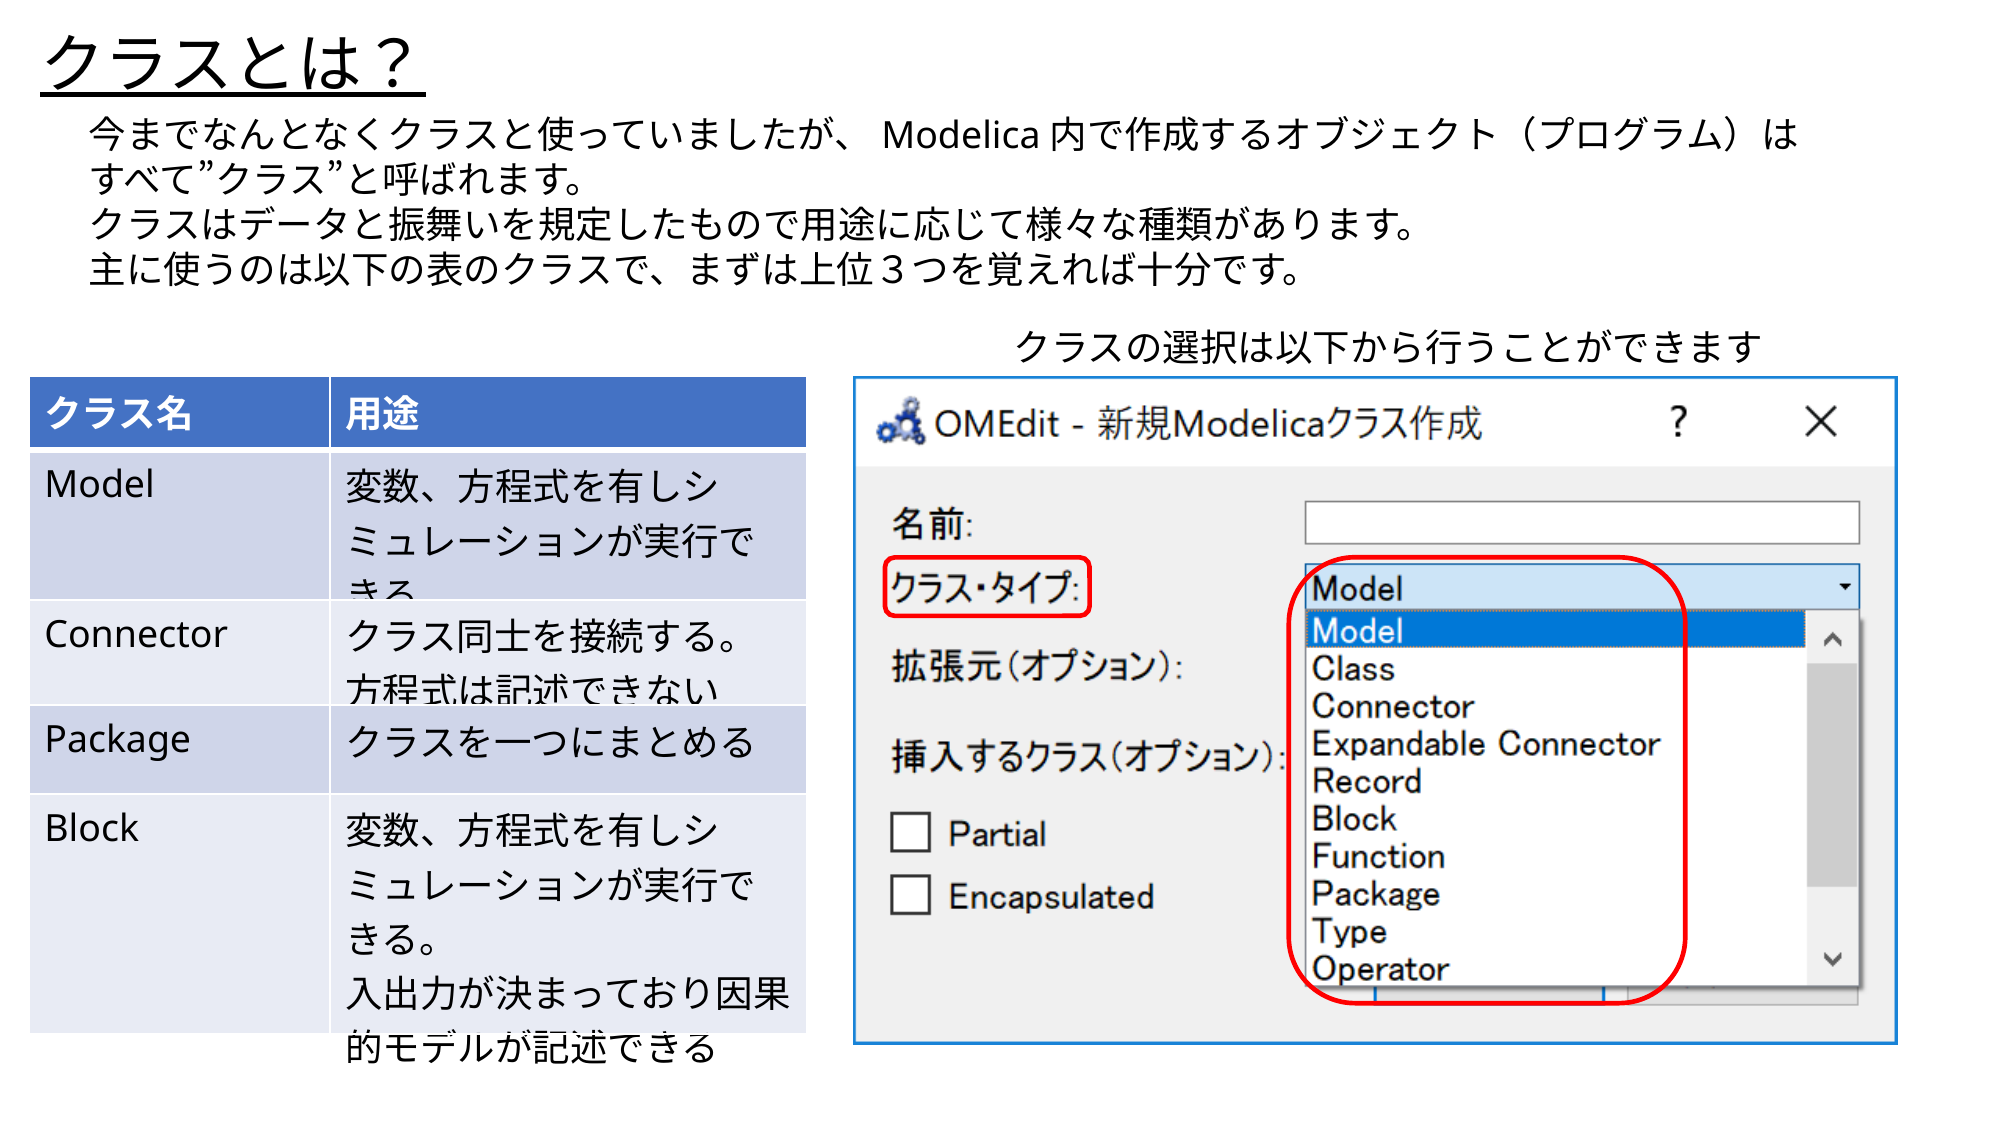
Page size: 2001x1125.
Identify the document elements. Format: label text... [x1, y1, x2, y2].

picture [853, 376, 1898, 1045]
text_box クラスの選択は以下から行うことができます [998, 316, 1778, 376]
table_cell Model [30, 453, 329, 599]
table_header 用途 [331, 377, 806, 447]
table_cell 変数、方程式を有しシミュレーションが実行できる。 入出力が決まっており因果的モデルが記述できる [331, 795, 806, 1033]
table_cell Package [30, 706, 329, 793]
table_header クラス名 [30, 377, 329, 447]
text_box クラスとは？ [32, 14, 435, 109]
table_cell クラス同士を接続する。 方程式は記述できない [331, 601, 806, 704]
text_box 今までなんとなくクラスと使っていましたが、Modelica内で作成するオブジェクト（プログラム）は すべて”クラス”と呼ばれます。 クラスはデータと振舞いを規定したもので用途に応じて様々な種類があります。 主に使うのは以下の表のクラスで、まずは上位３つを覚えれば十分です。 [74, 103, 1814, 299]
table_cell Connector [30, 601, 329, 704]
table_cell Block [30, 795, 329, 1033]
table_cell クラスを一つにまとめる [331, 706, 806, 793]
table_cell 変数、方程式を有しシミュレーションが実行できる [331, 453, 806, 599]
